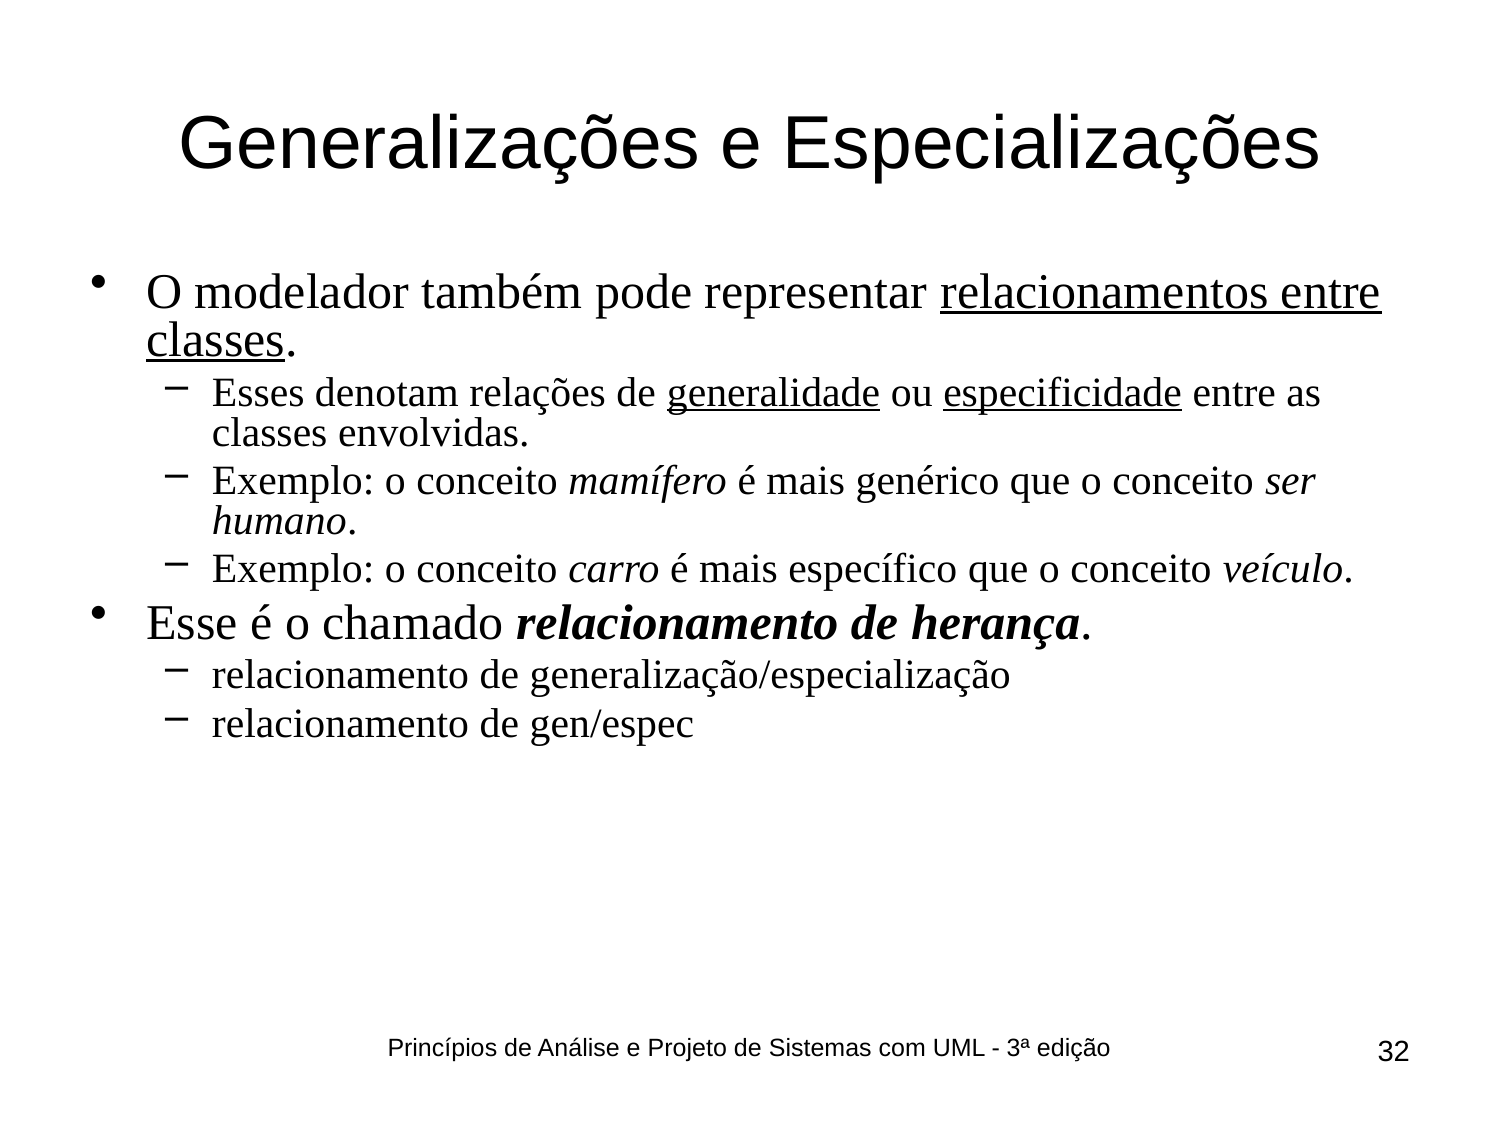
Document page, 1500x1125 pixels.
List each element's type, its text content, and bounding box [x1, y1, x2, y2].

list O modelador também pode representar relacionamentos entre classes. Esses denotam relações de generalidade ou especificidade entre as classes envolvidas. Exemplo: o conceito mamífero é mais genérico que o conceito ser humano. Exemplo: o conceito carro é mais específico que o conceito veículo. Esse é o chamado relacionamento de herança. relacionamento de generalização/especialização relacionamento de gen/espec [74, 262, 1426, 1006]
slide_number 32 [1224, 1024, 1426, 1103]
title Generalizações e Especializações [74, 44, 1426, 233]
footer Princípios de Análise e Projeto de Sistemas com UML - 3ª edição [287, 1024, 1213, 1103]
